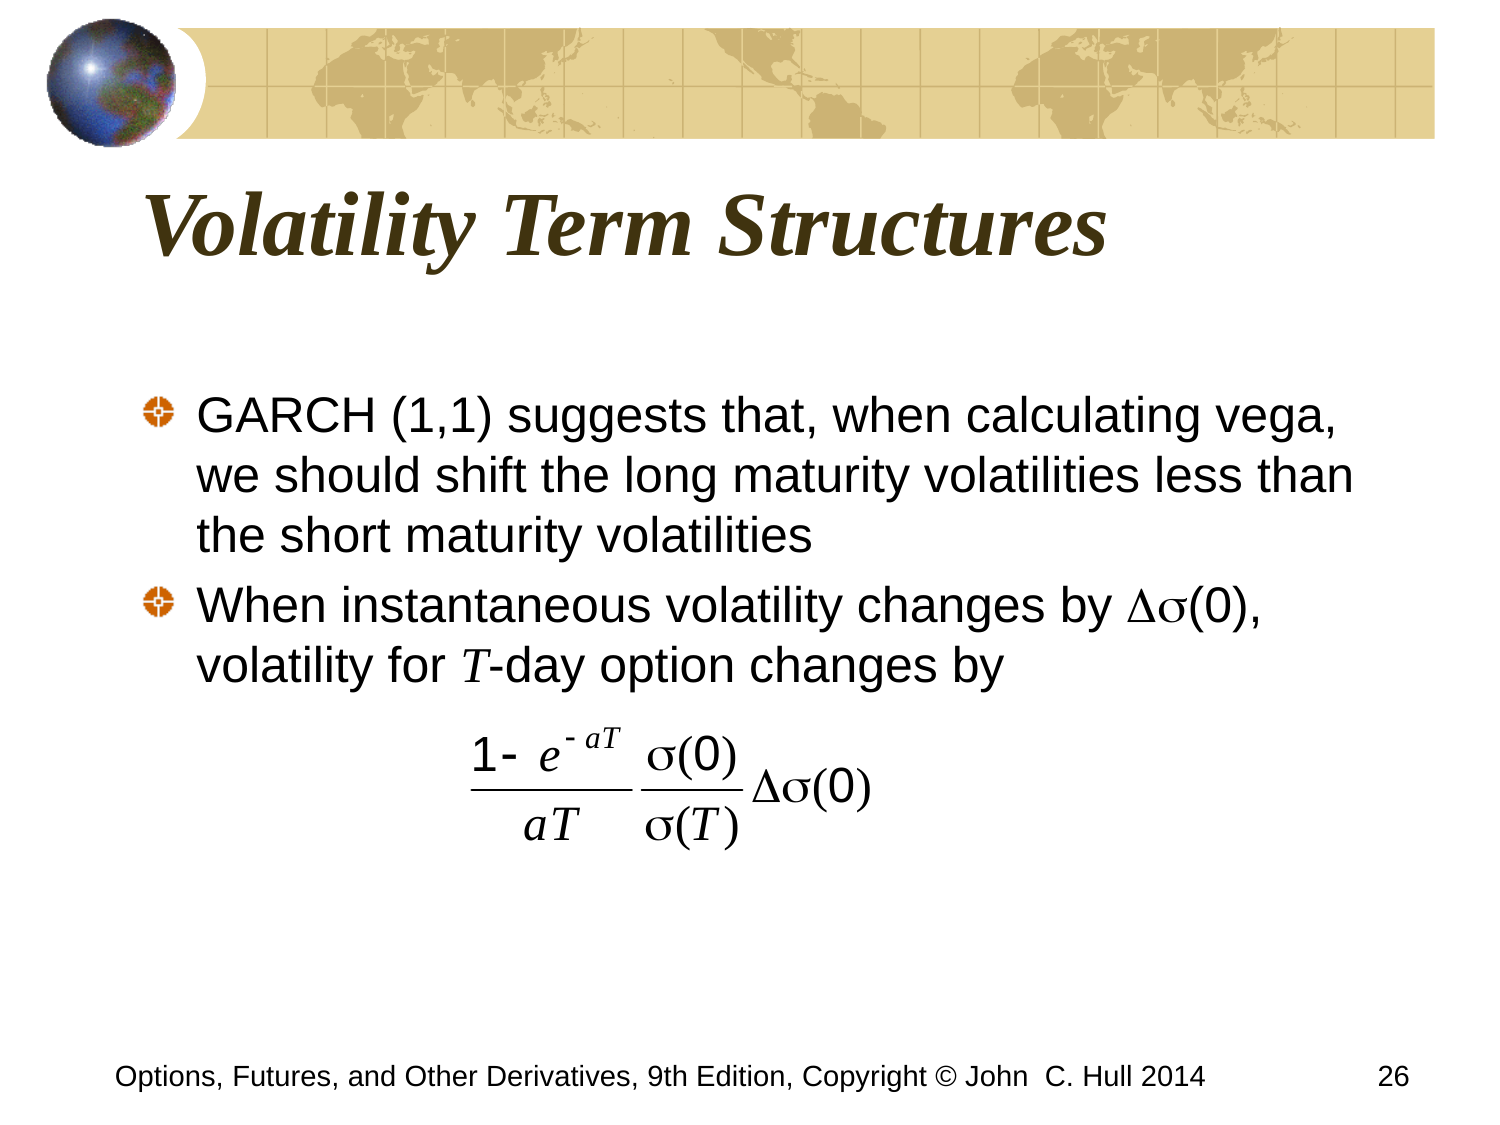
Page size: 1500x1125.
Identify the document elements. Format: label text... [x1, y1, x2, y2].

slide_number 26 [1074, 1024, 1426, 1101]
list GARCH (1,1) suggests that, when calculating vega, we should shift the long maturity volatilities less than the short maturity volatilities When instantaneous volatility changes by Ds(0), volatility for T-day option changes by [125, 375, 1425, 1024]
footer Options, Futures, and Other Derivatives, 9th Edition, Copyright © John C. Hull 2014 [40, 1024, 1074, 1101]
picture [42, 14, 190, 151]
picture [140, 585, 176, 621]
picture [140, 395, 176, 431]
title Volatility Term Structures [125, 112, 1313, 325]
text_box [462, 712, 884, 866]
